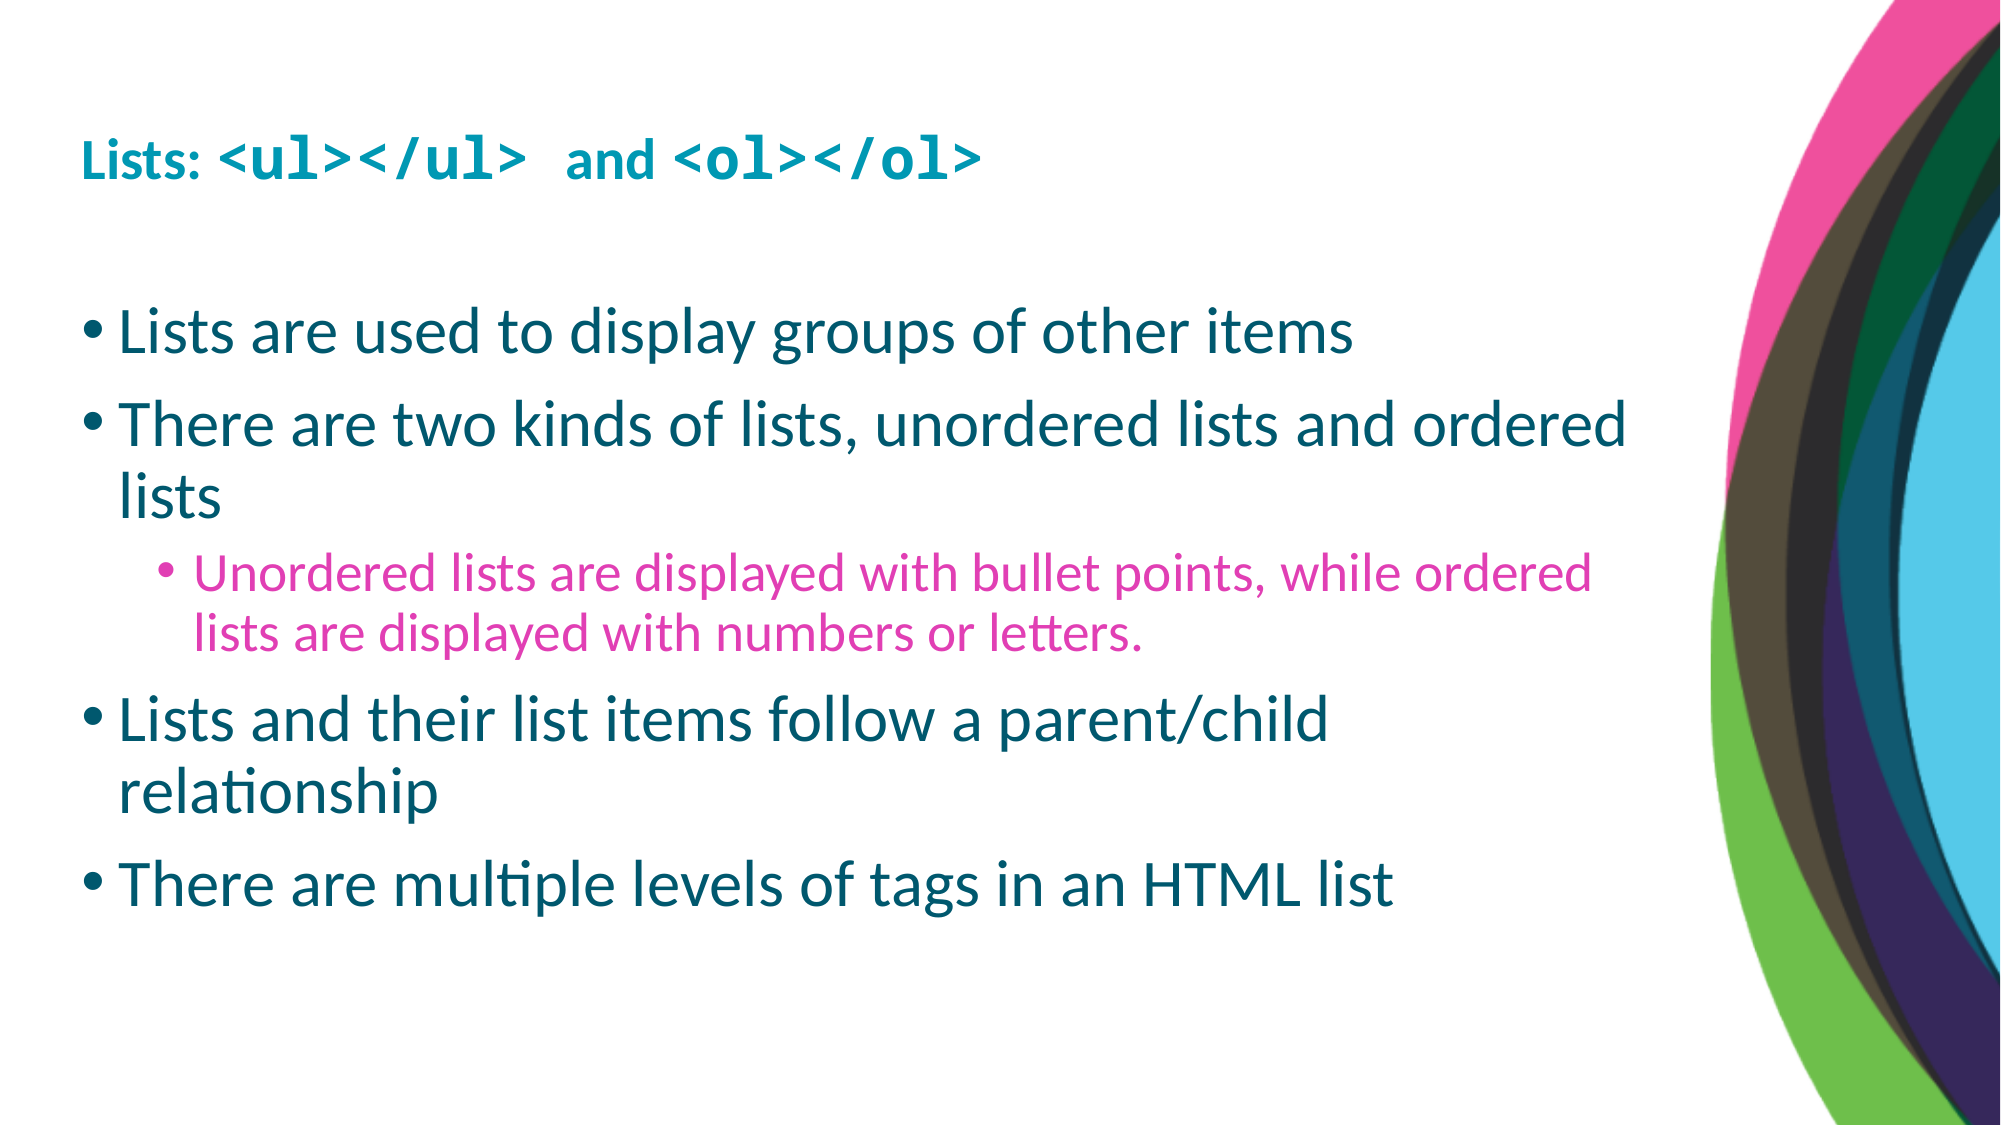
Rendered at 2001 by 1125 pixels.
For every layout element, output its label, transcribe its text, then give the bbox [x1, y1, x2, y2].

list Lists are used to display groups of other items There are two kinds of lists, unordered lists and ordered lists Unordered lists are displayed with bullet points, while ordered lists are displayed with numbers or letters. Lists and their list items follow a parent/child relationship There are multiple levels of tags in an HTML list [66, 288, 1650, 1065]
list Lists: <ul></ul> and <ol></ol> [66, 121, 1650, 260]
picture [1711, 0, 2001, 1125]
